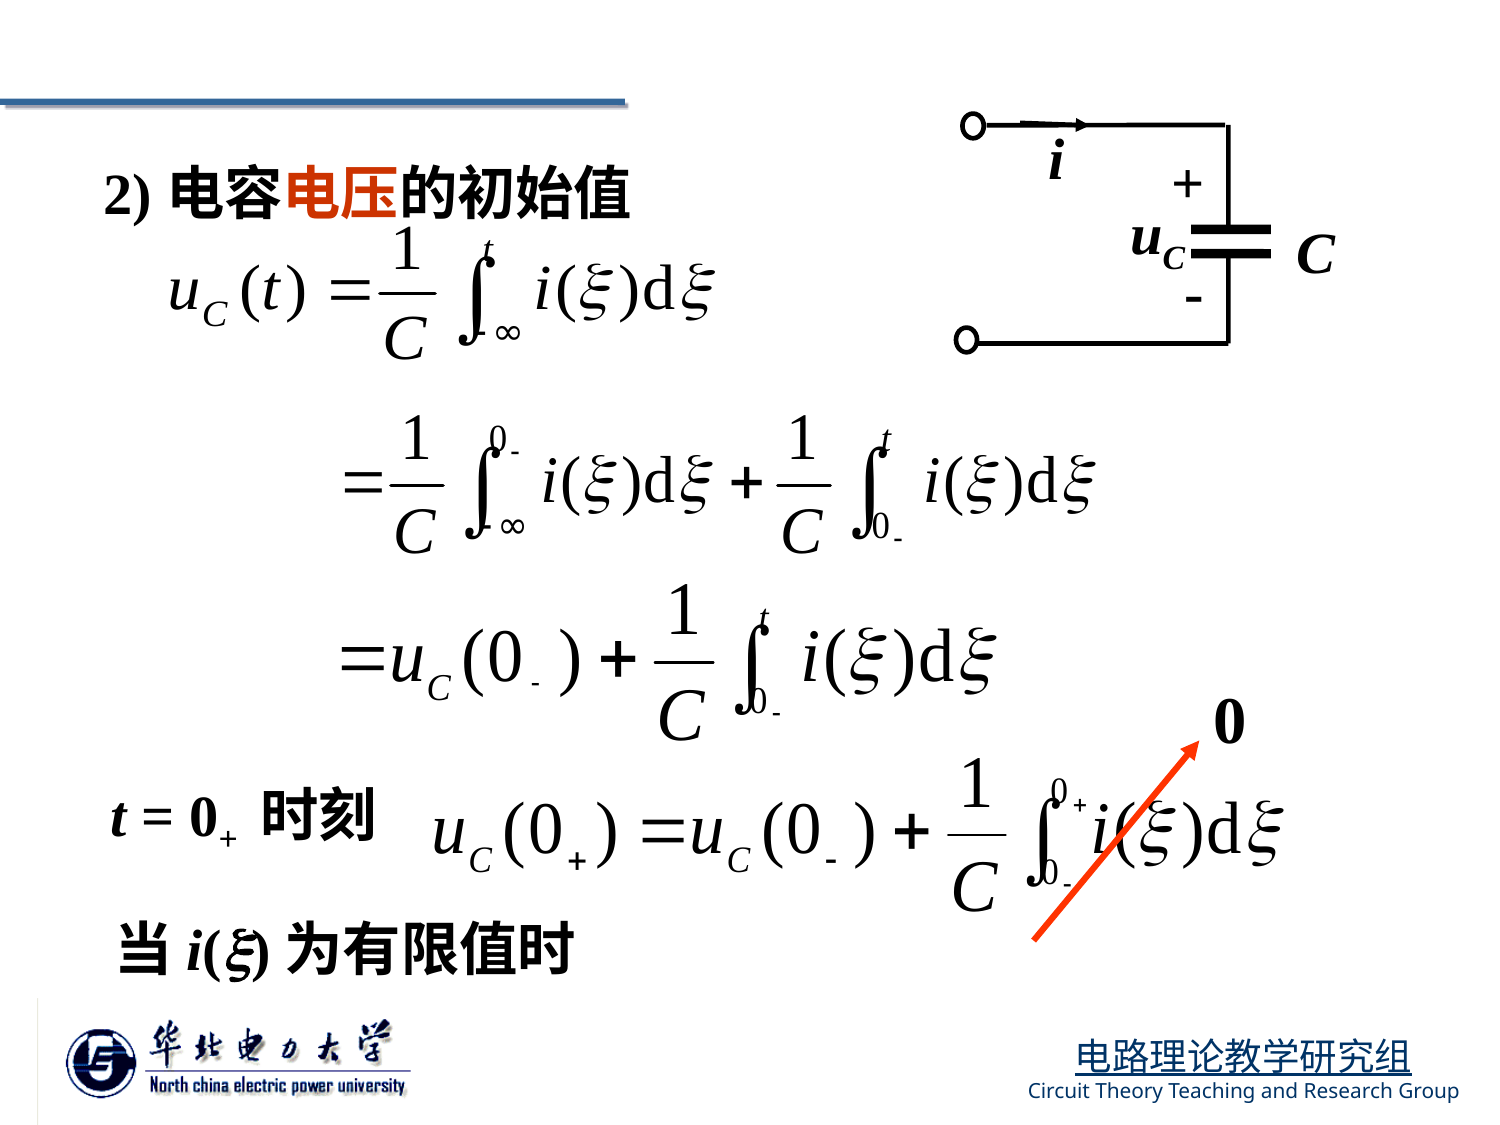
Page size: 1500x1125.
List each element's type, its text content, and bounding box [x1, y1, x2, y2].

text_box 当i()为有限值时 [99, 905, 591, 990]
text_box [1033, 669, 1258, 941]
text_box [159, 207, 727, 370]
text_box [424, 736, 1033, 924]
picture [37, 997, 413, 1125]
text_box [955, 113, 1351, 353]
text_box 2)电容电压的初始值 [88, 149, 880, 234]
text_box t = 0+ 时刻 [95, 770, 392, 865]
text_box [328, 396, 1109, 570]
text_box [1258, 736, 1296, 924]
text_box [324, 562, 1009, 753]
